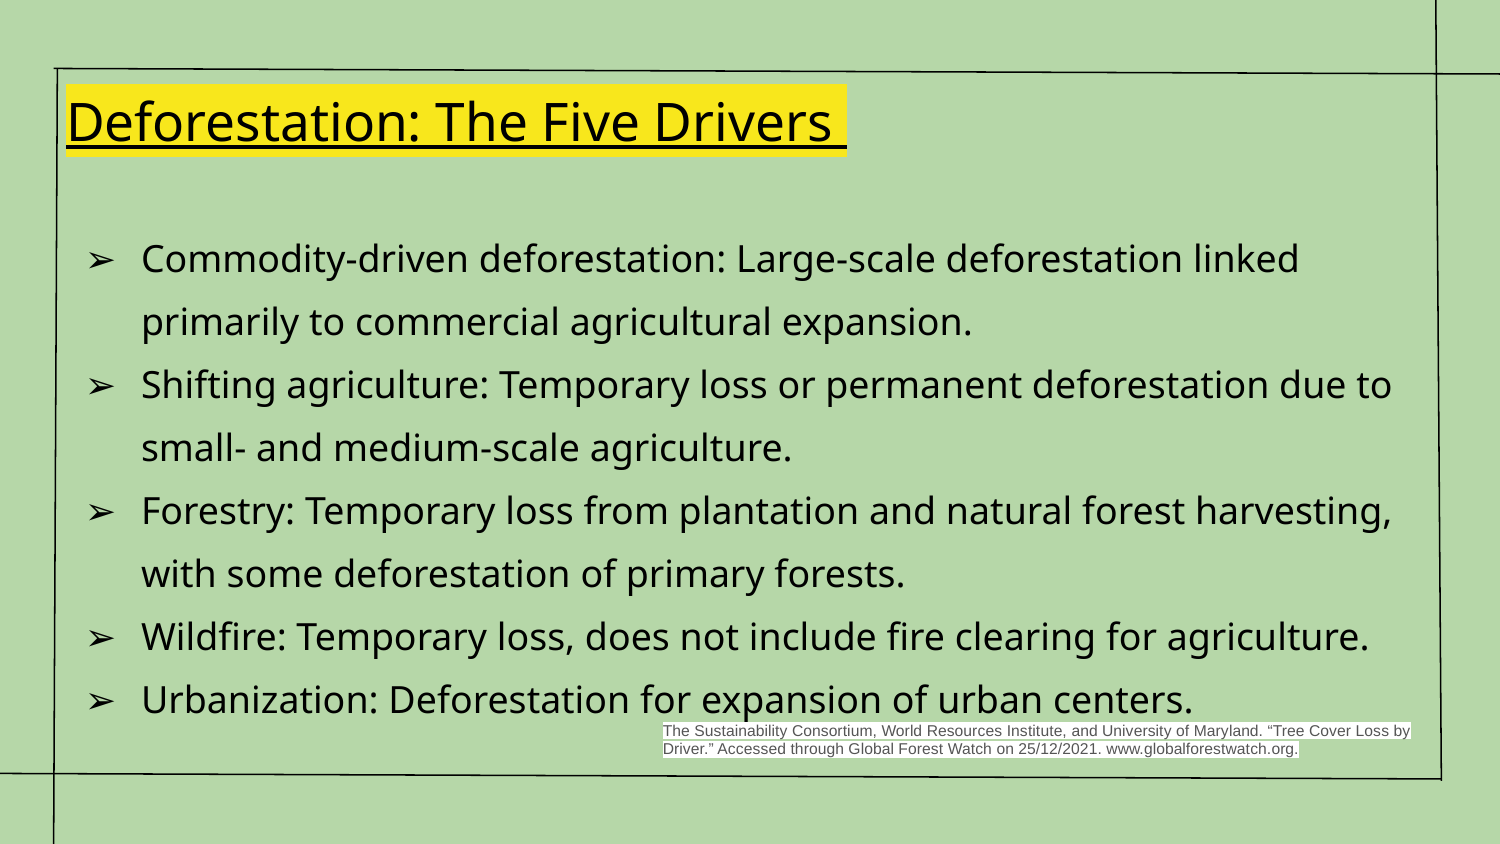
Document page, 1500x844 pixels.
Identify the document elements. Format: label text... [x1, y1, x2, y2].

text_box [1446, 68, 1500, 75]
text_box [0, 773, 1442, 780]
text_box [1435, 0, 1442, 772]
title Deforestation: The Five Drivers [63, 82, 1430, 167]
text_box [53, 787, 58, 844]
text_box The Sustainability Consortium, World Resources Institute, and University of Maryland. “Tree Cover Loss by Driver.” Accessed through Global Forest Watch on 25/12/2021. www.globalforestwatch.org. [648, 705, 1430, 771]
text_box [60, 68, 1430, 75]
list Commodity-driven deforestation: Large-scale deforestation linked primarily to commercial agricultural expansion. Shifting agriculture: Temporary loss or permanent deforestation due to small- and medium-scale agriculture. Forestry: Temporary loss from plantation and natural forest harvesting, with some deforestation of primary forests. Wildfire: Temporary loss, does not include fire clearing for agriculture. Urbanization: Deforestation for expansion of urban centers. [63, 202, 1430, 750]
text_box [53, 68, 58, 771]
